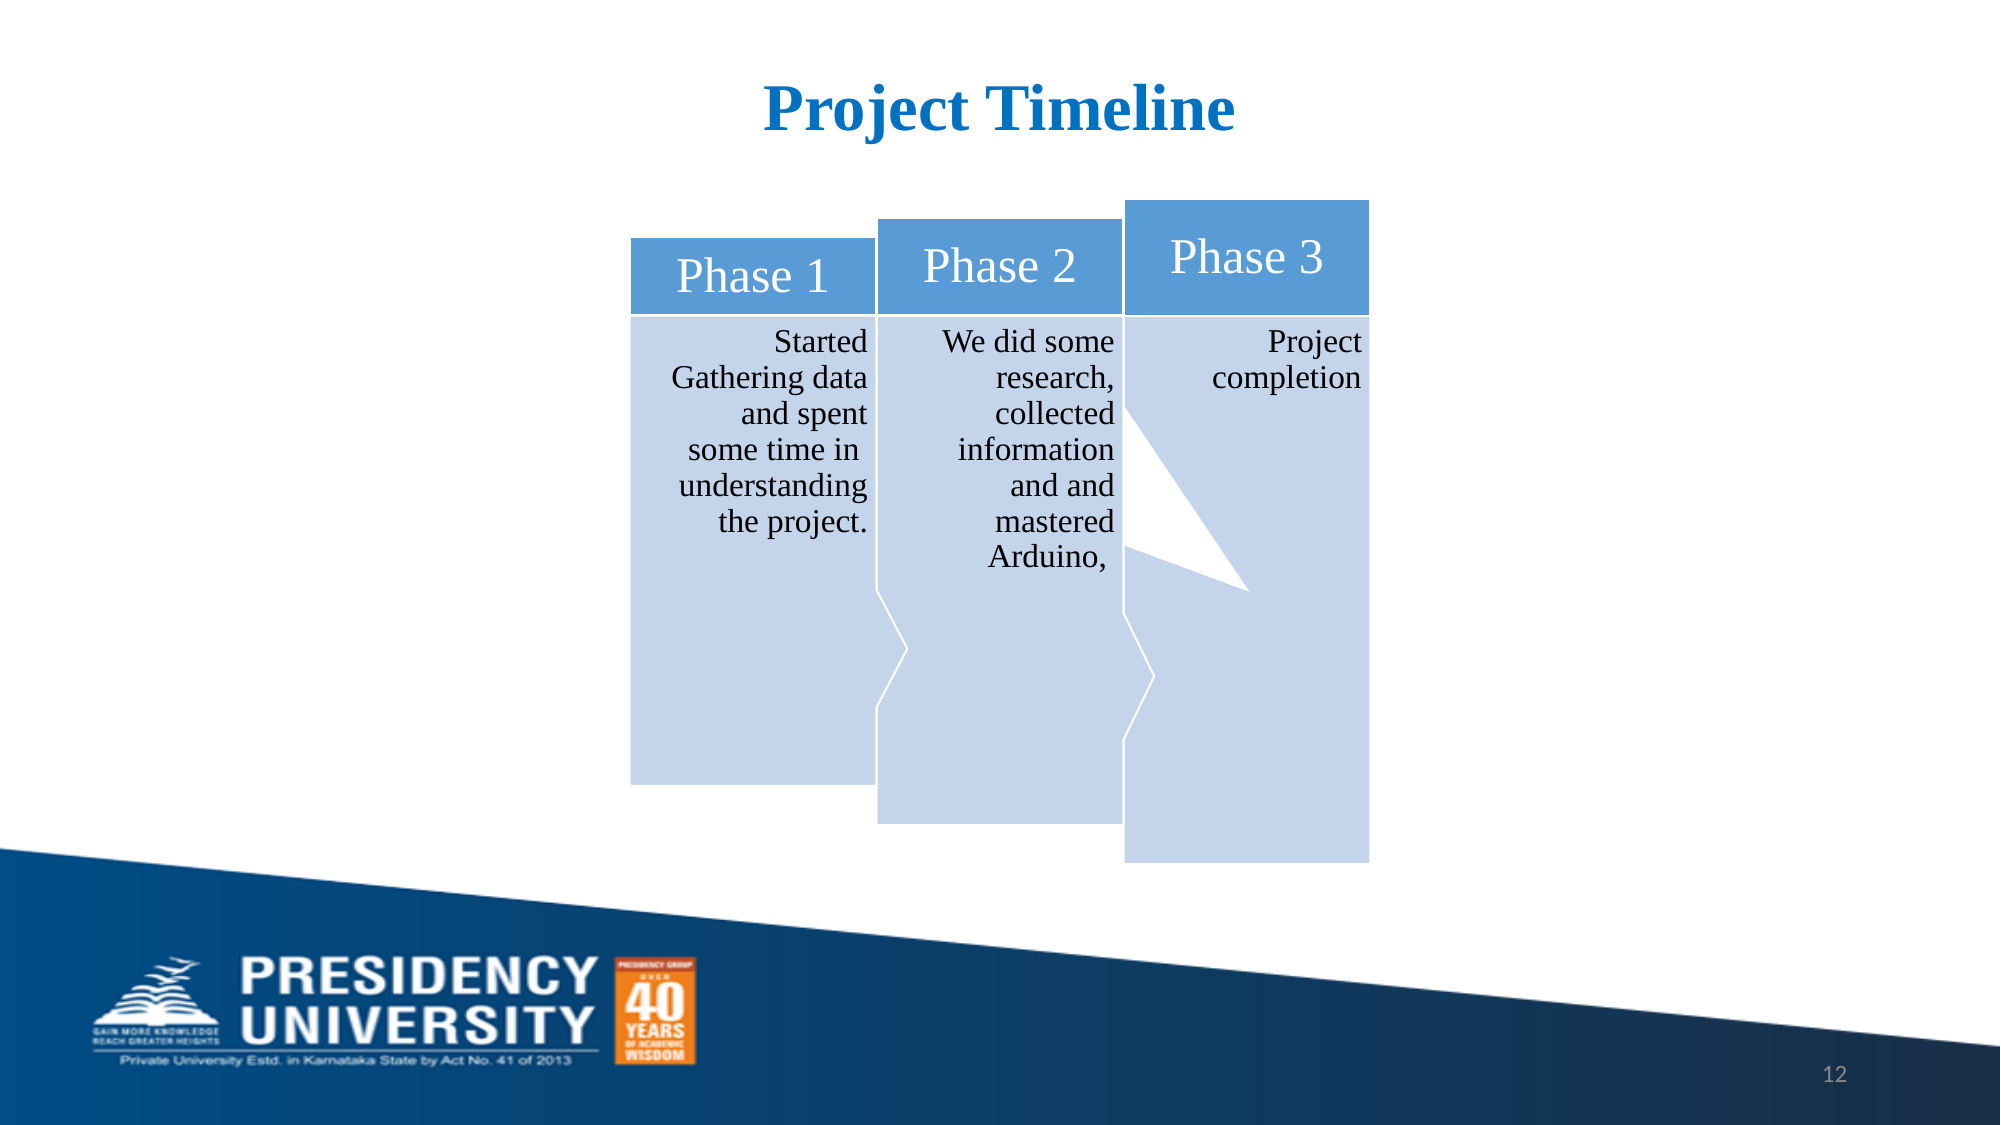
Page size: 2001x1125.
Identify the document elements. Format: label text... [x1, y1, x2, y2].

slide_number ‹#› [1412, 1042, 1863, 1103]
picture [0, 845, 2000, 1125]
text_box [629, 198, 1371, 865]
title Project Timeline [137, 59, 1863, 158]
